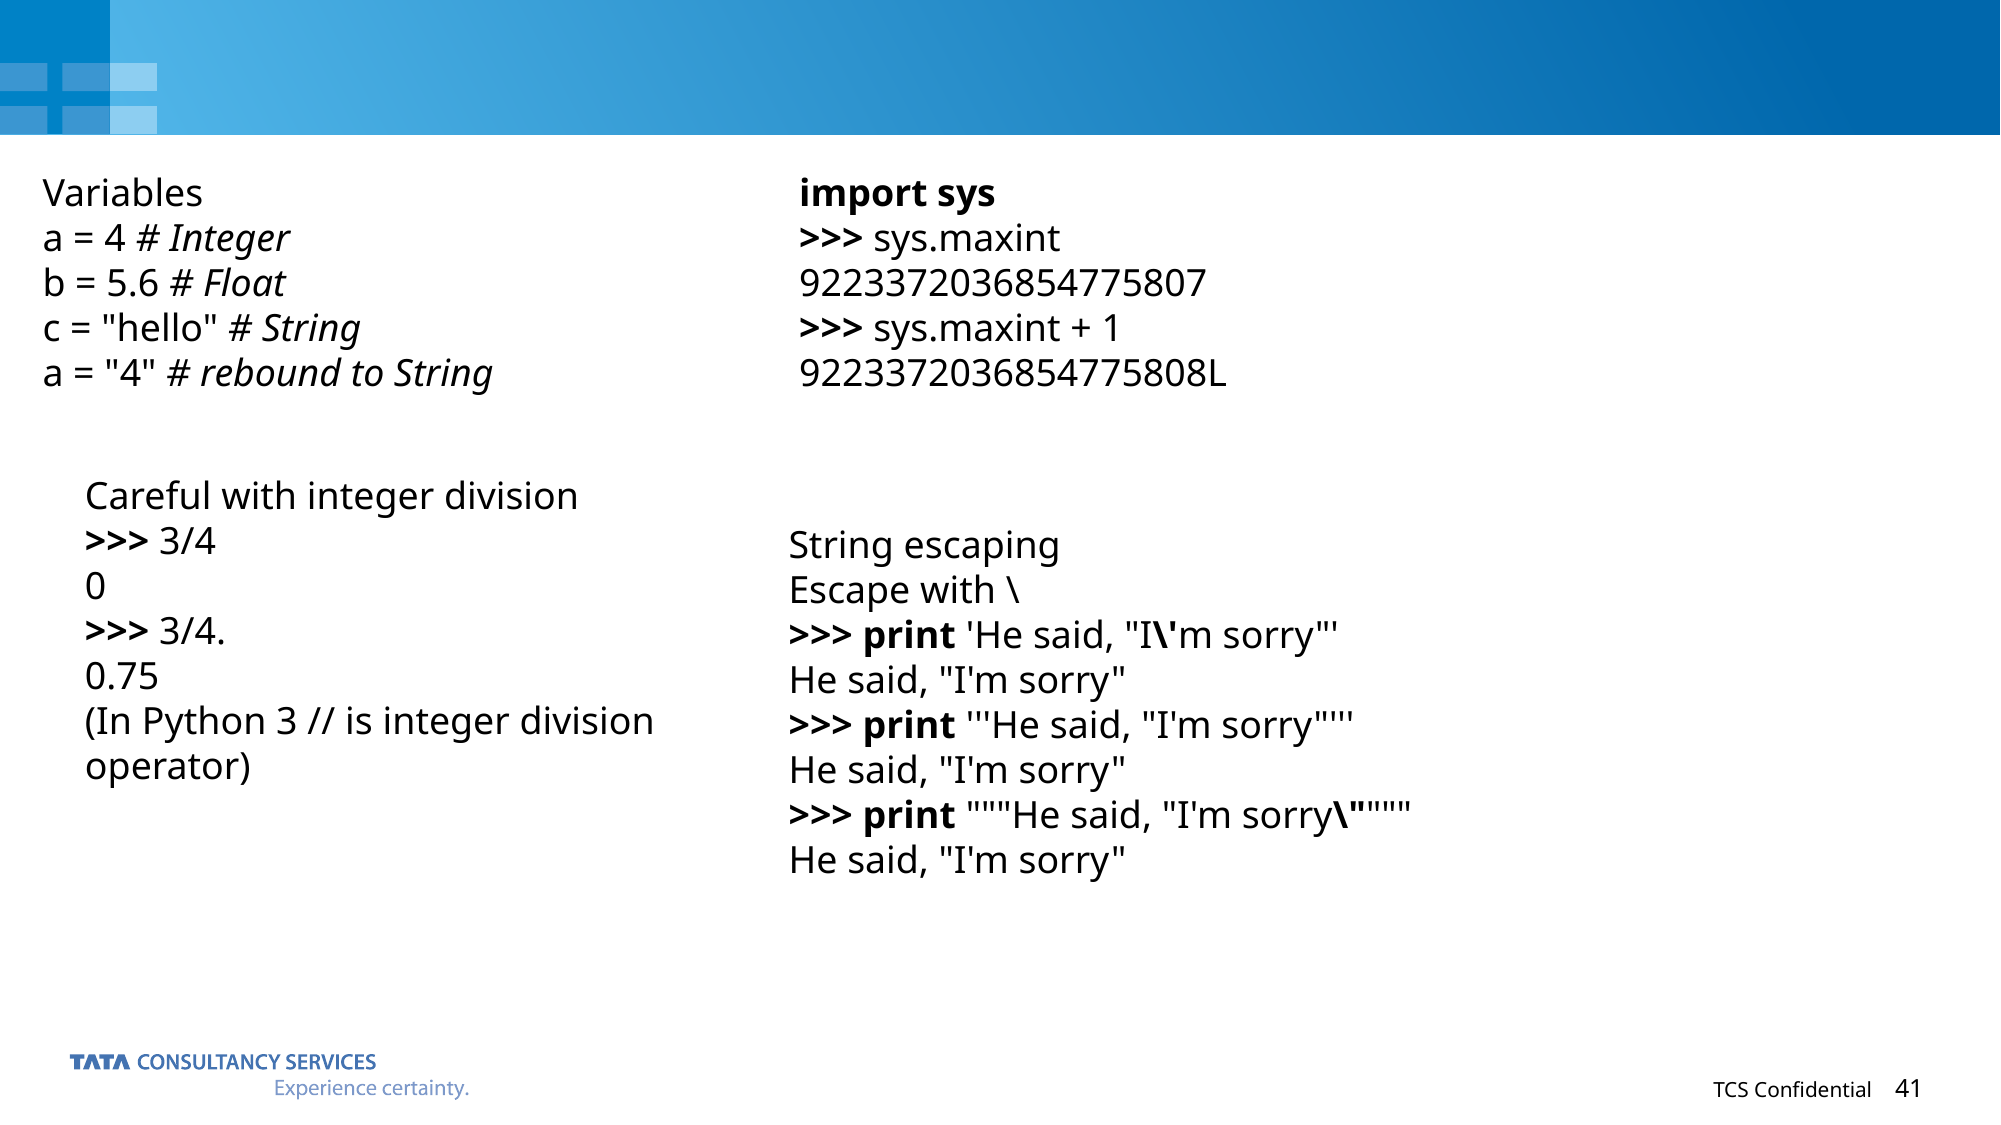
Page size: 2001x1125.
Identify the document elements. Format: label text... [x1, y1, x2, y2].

text_box Variables a = 4 # Integer b = 5.6 # Float c = "hello" # String a = "4" # rebound to String [27, 161, 784, 402]
text_box String escaping Escape with \ >>> print 'He said, "I\'m sorry"' He said, "I'm sorry" >>> print '''He said, "I'm sorry"''' He said, "I'm sorry" >>> print """He said, "I'm sorry\"""" He said, "I'm sorry" [773, 514, 1774, 889]
text_box Careful with integer division >>> 3/4 0 >>> 3/4. 0.75 (In Python 3 // is integer division operator) [70, 464, 1071, 795]
text_box import sys >>> sys.maxint 9223372036854775807 >>> sys.maxint + 1 9223372036854775808L [784, 161, 1785, 402]
